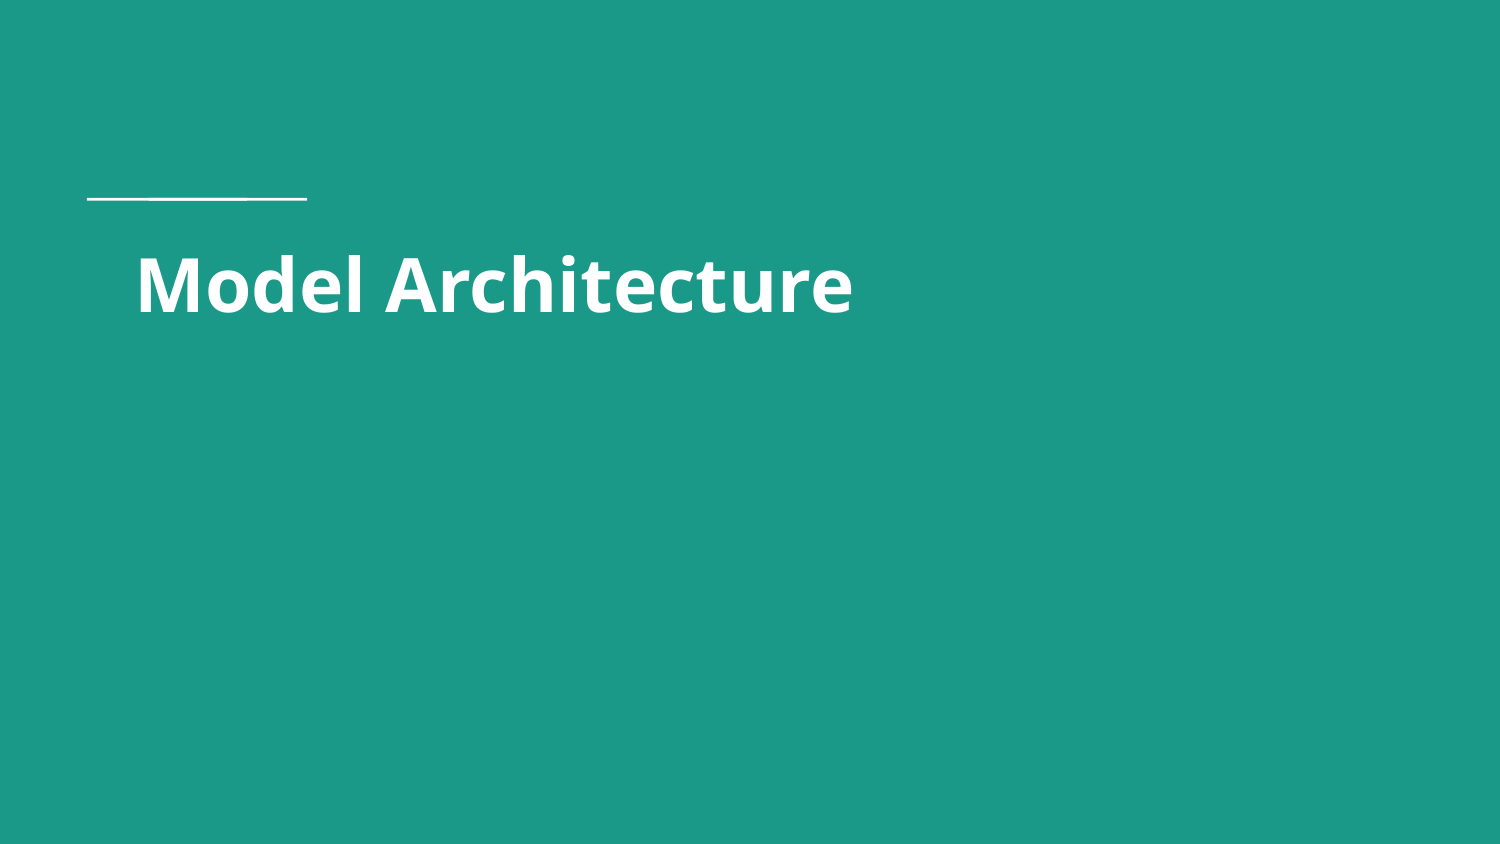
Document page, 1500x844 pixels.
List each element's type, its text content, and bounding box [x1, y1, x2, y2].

title Model Architecture [119, 216, 1381, 466]
